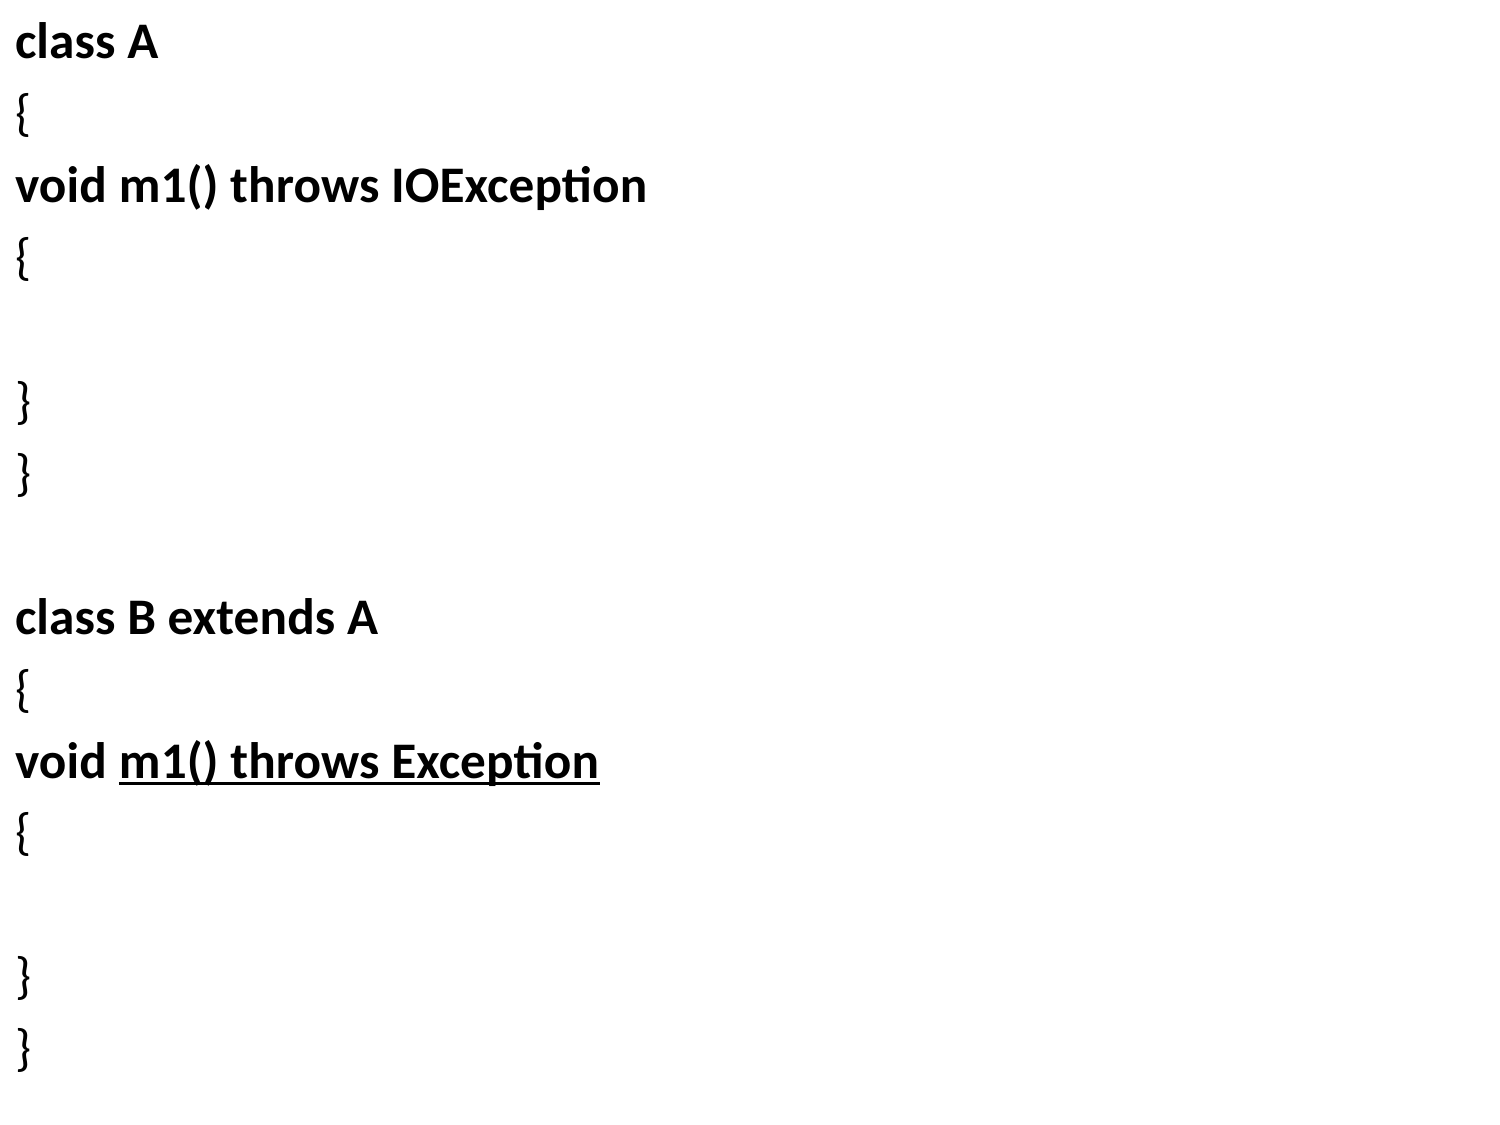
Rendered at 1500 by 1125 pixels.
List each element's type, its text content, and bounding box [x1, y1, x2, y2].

list class A { void m1() throws IOException { } } class B extends A { void m1() throws Exception { } } [0, 0, 1425, 1094]
